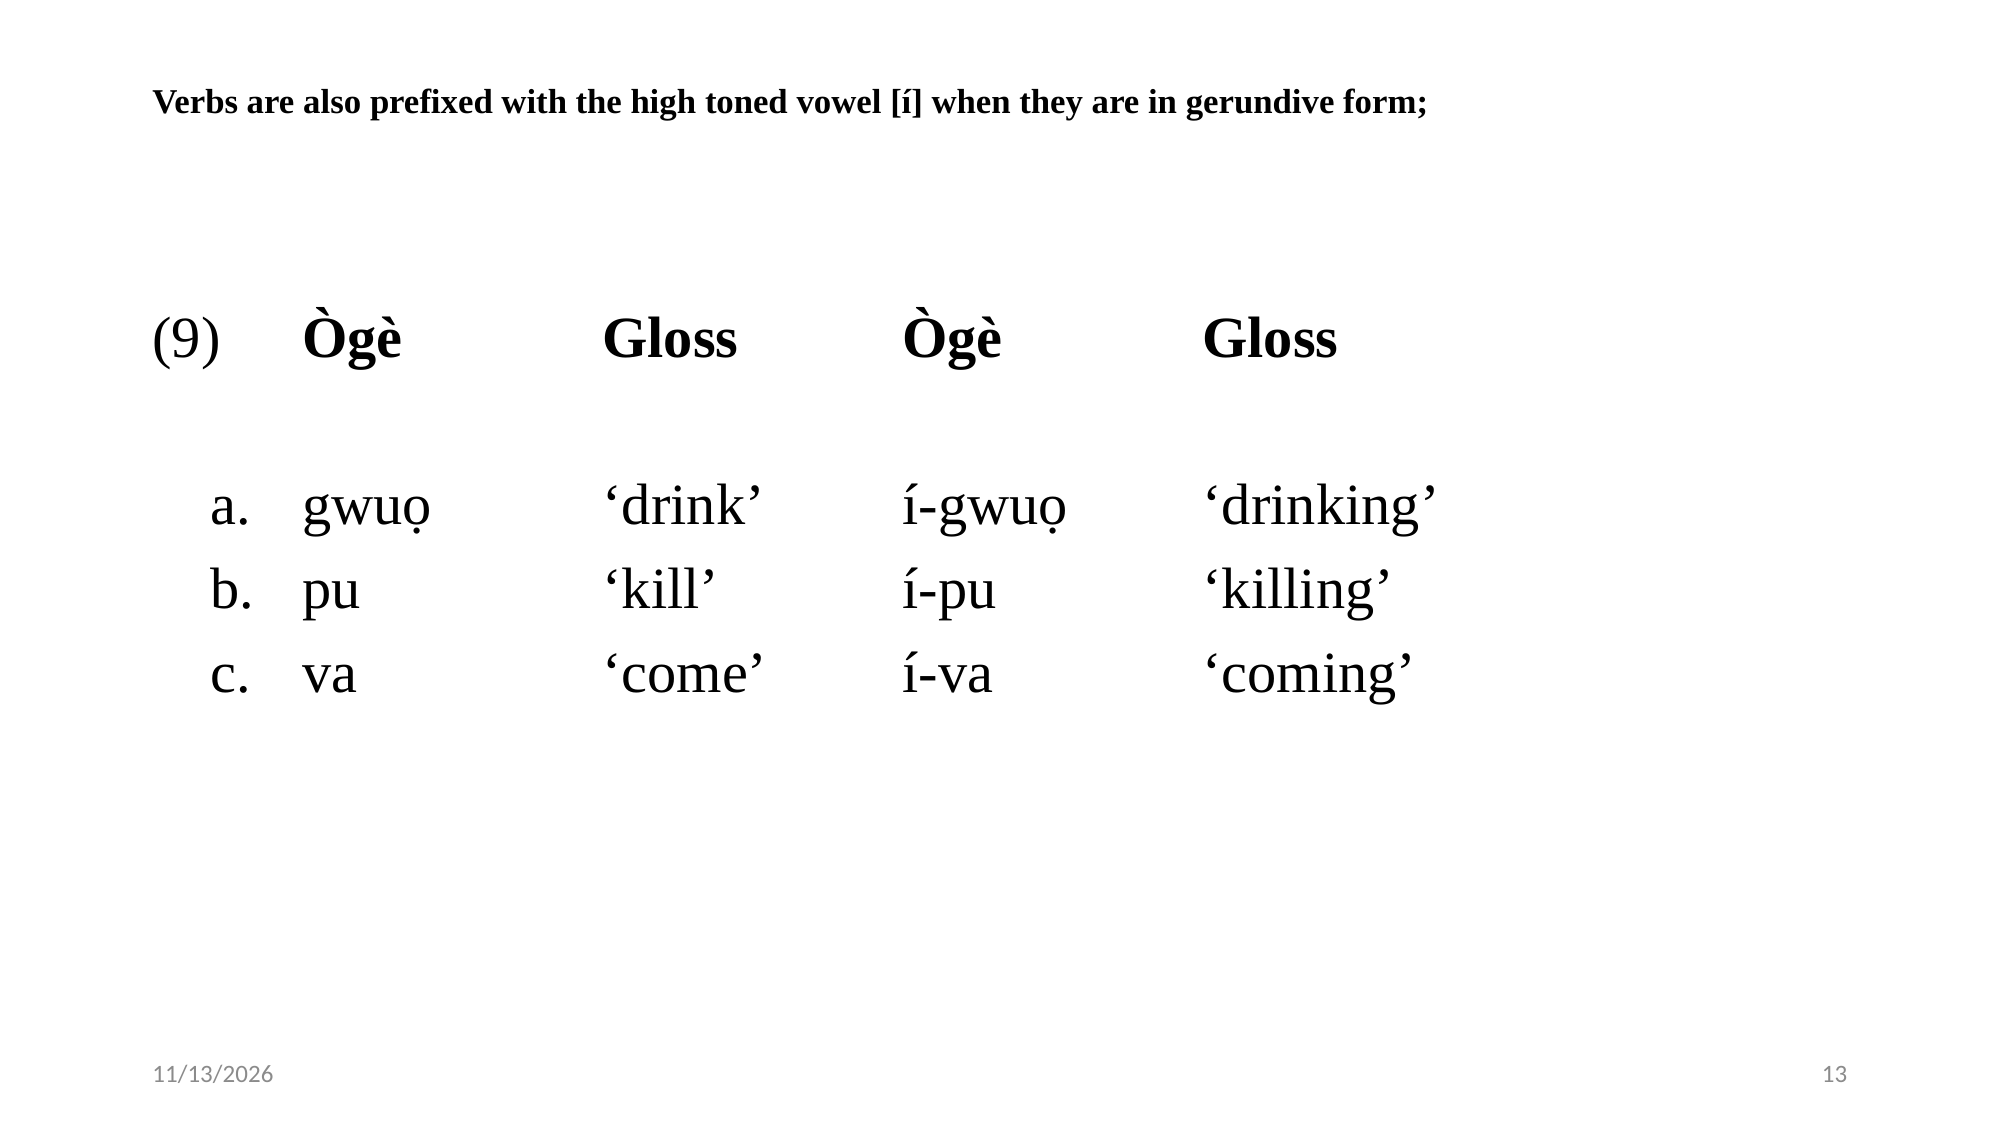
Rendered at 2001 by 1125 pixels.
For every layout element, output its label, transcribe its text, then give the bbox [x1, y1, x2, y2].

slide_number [137, 1042, 588, 1103]
title Verbs are also prefixed with the high toned vowel [í] when they are in gerundive form; [137, 0, 1863, 209]
list (9) Ògè Gloss Ògè Gloss a. gwuọ ‘drink’ í-gwuọ ‘drinking’ b. pu ‘kill’ í-pu ‘killing’ c. va ‘come’ í-va ‘coming’ [137, 299, 1863, 1014]
slide_number 13 [1412, 1042, 1863, 1103]
